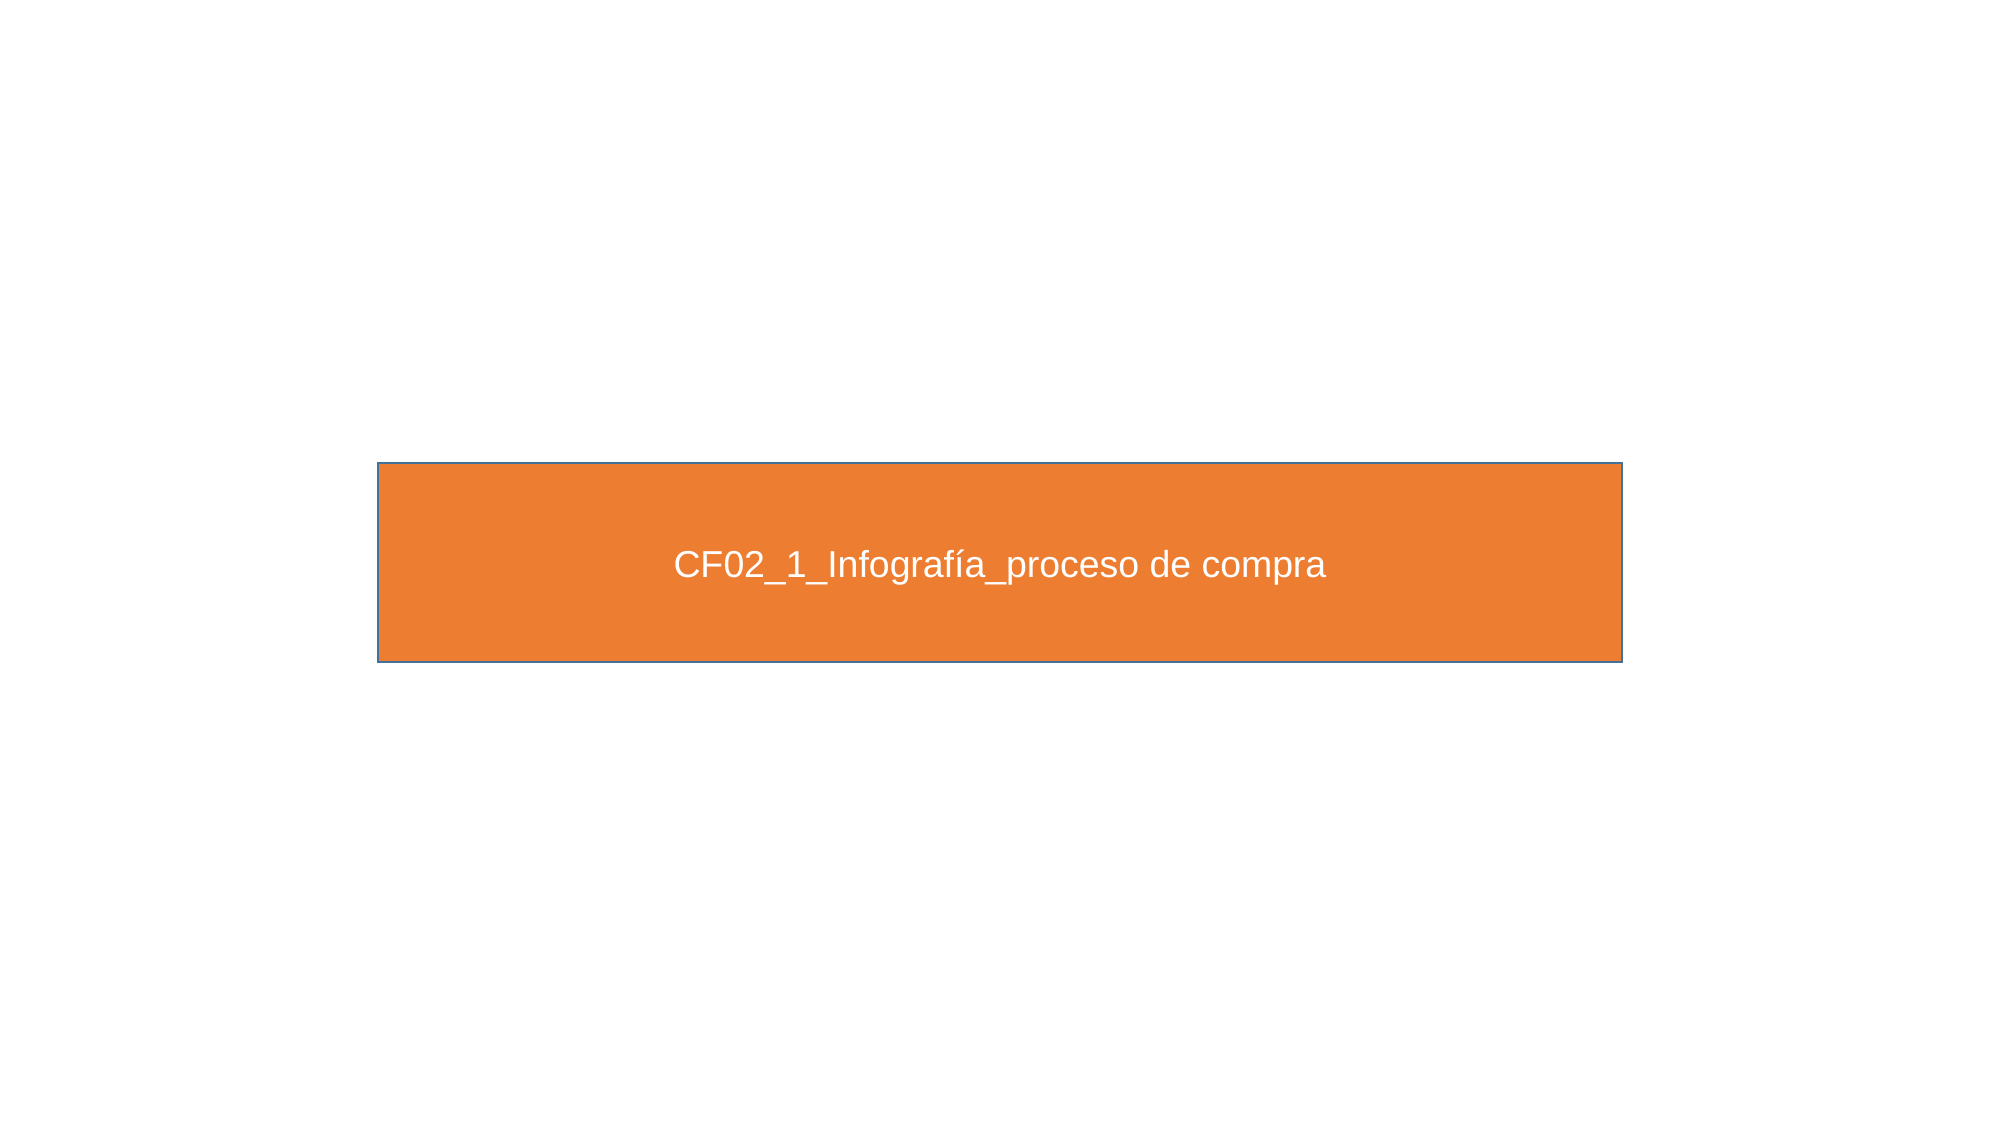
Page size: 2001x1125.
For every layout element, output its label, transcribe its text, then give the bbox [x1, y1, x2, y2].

text_box CF02_1_Infografía_proceso de compra [377, 463, 1623, 662]
